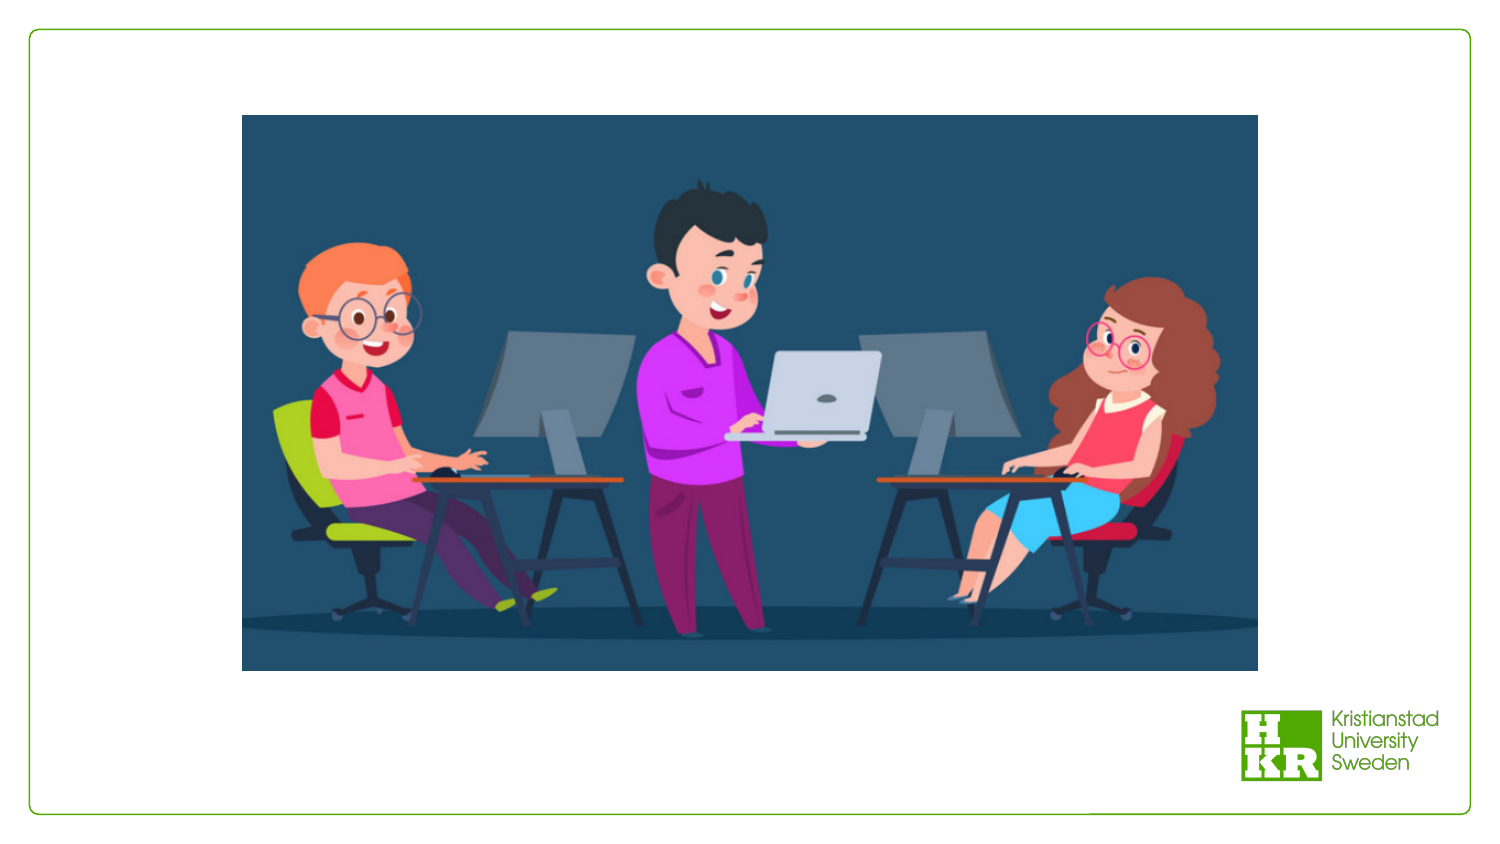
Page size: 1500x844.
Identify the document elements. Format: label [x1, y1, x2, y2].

picture [242, 115, 1258, 671]
picture [1238, 707, 1441, 784]
